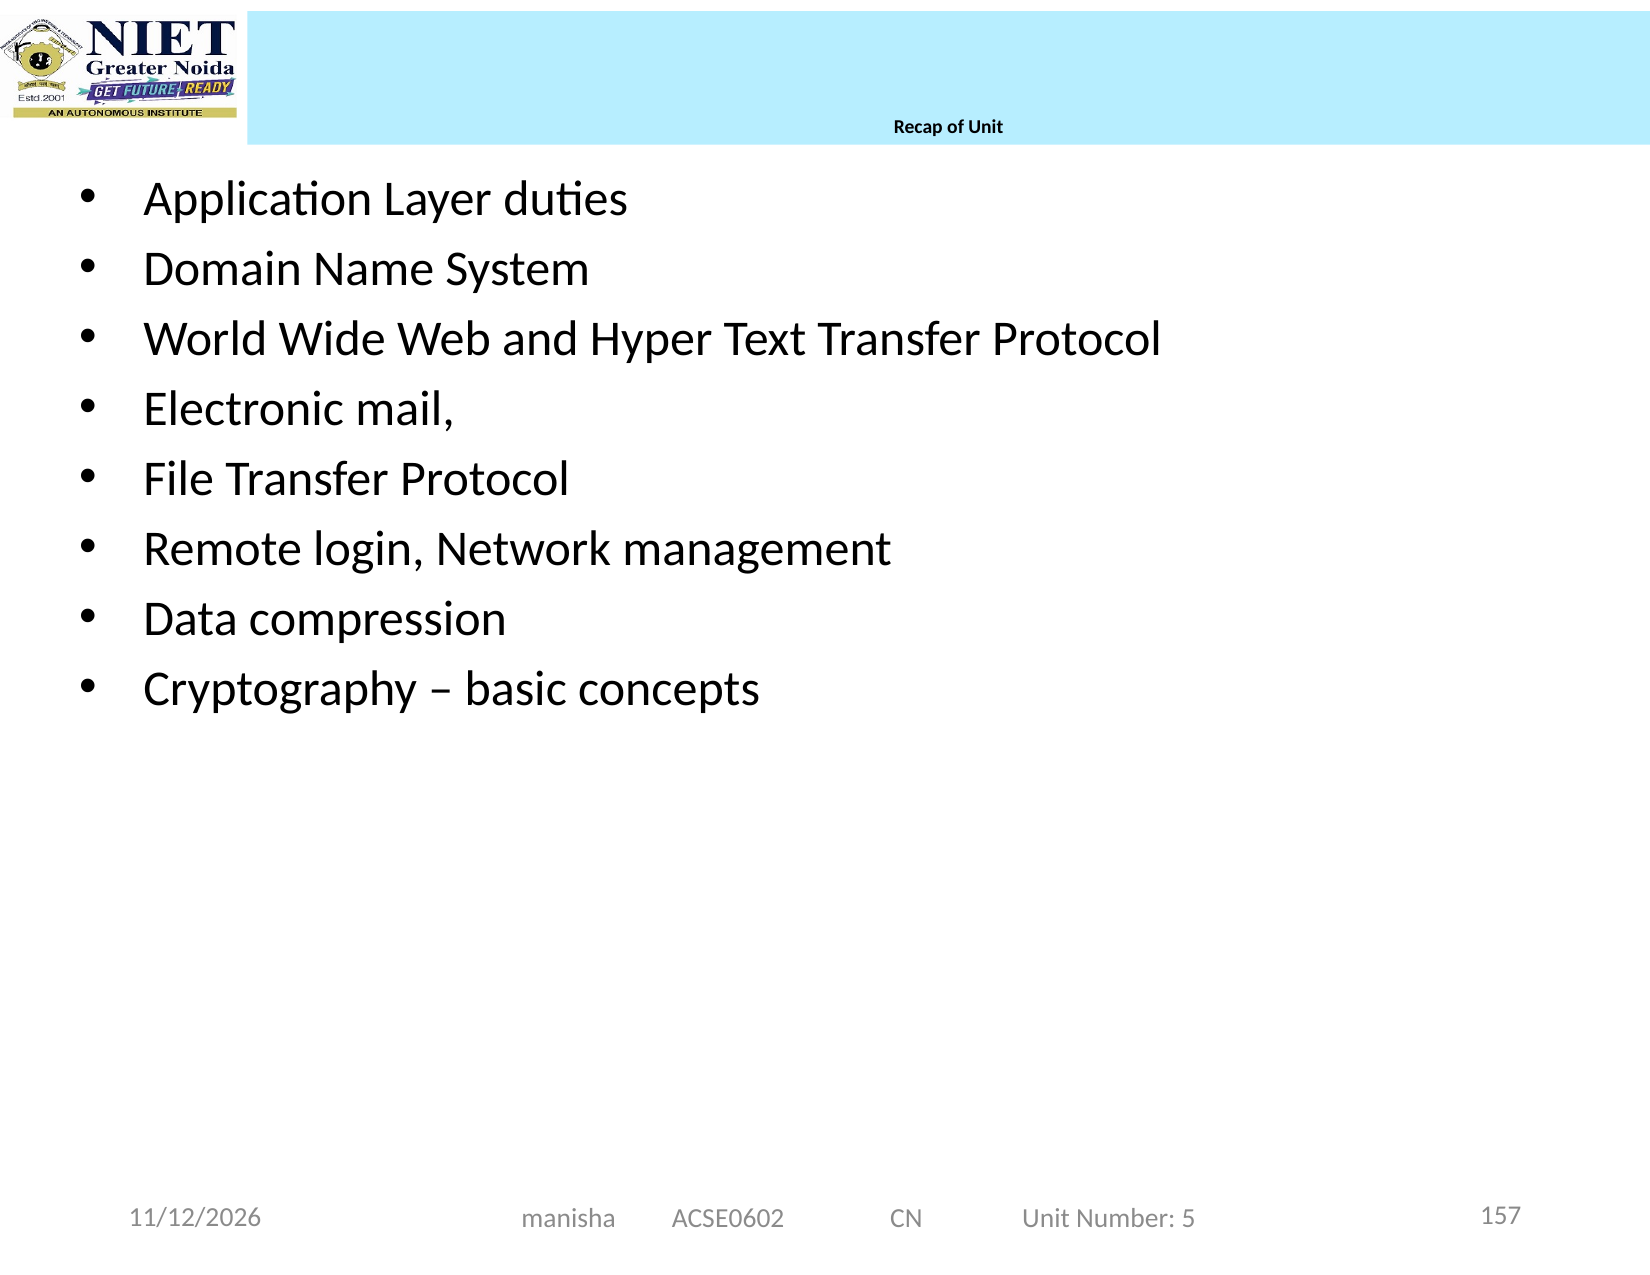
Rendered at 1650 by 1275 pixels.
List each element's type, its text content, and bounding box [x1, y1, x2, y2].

list Application Layer duties Domain Name System World Wide Web and Hyper Text Transfer Protocol Electronic mail, File Transfer Protocol Remote login, Network management Data compression Cryptography – basic concepts [62, 157, 1629, 1077]
slide_number 157 [1433, 1179, 1537, 1248]
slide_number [113, 1181, 300, 1250]
footer manisha ACSE0602 CN Unit Number: 5 [405, 1184, 1314, 1250]
picture [0, 0, 237, 146]
title Recap of Unit [247, 10, 1650, 145]
